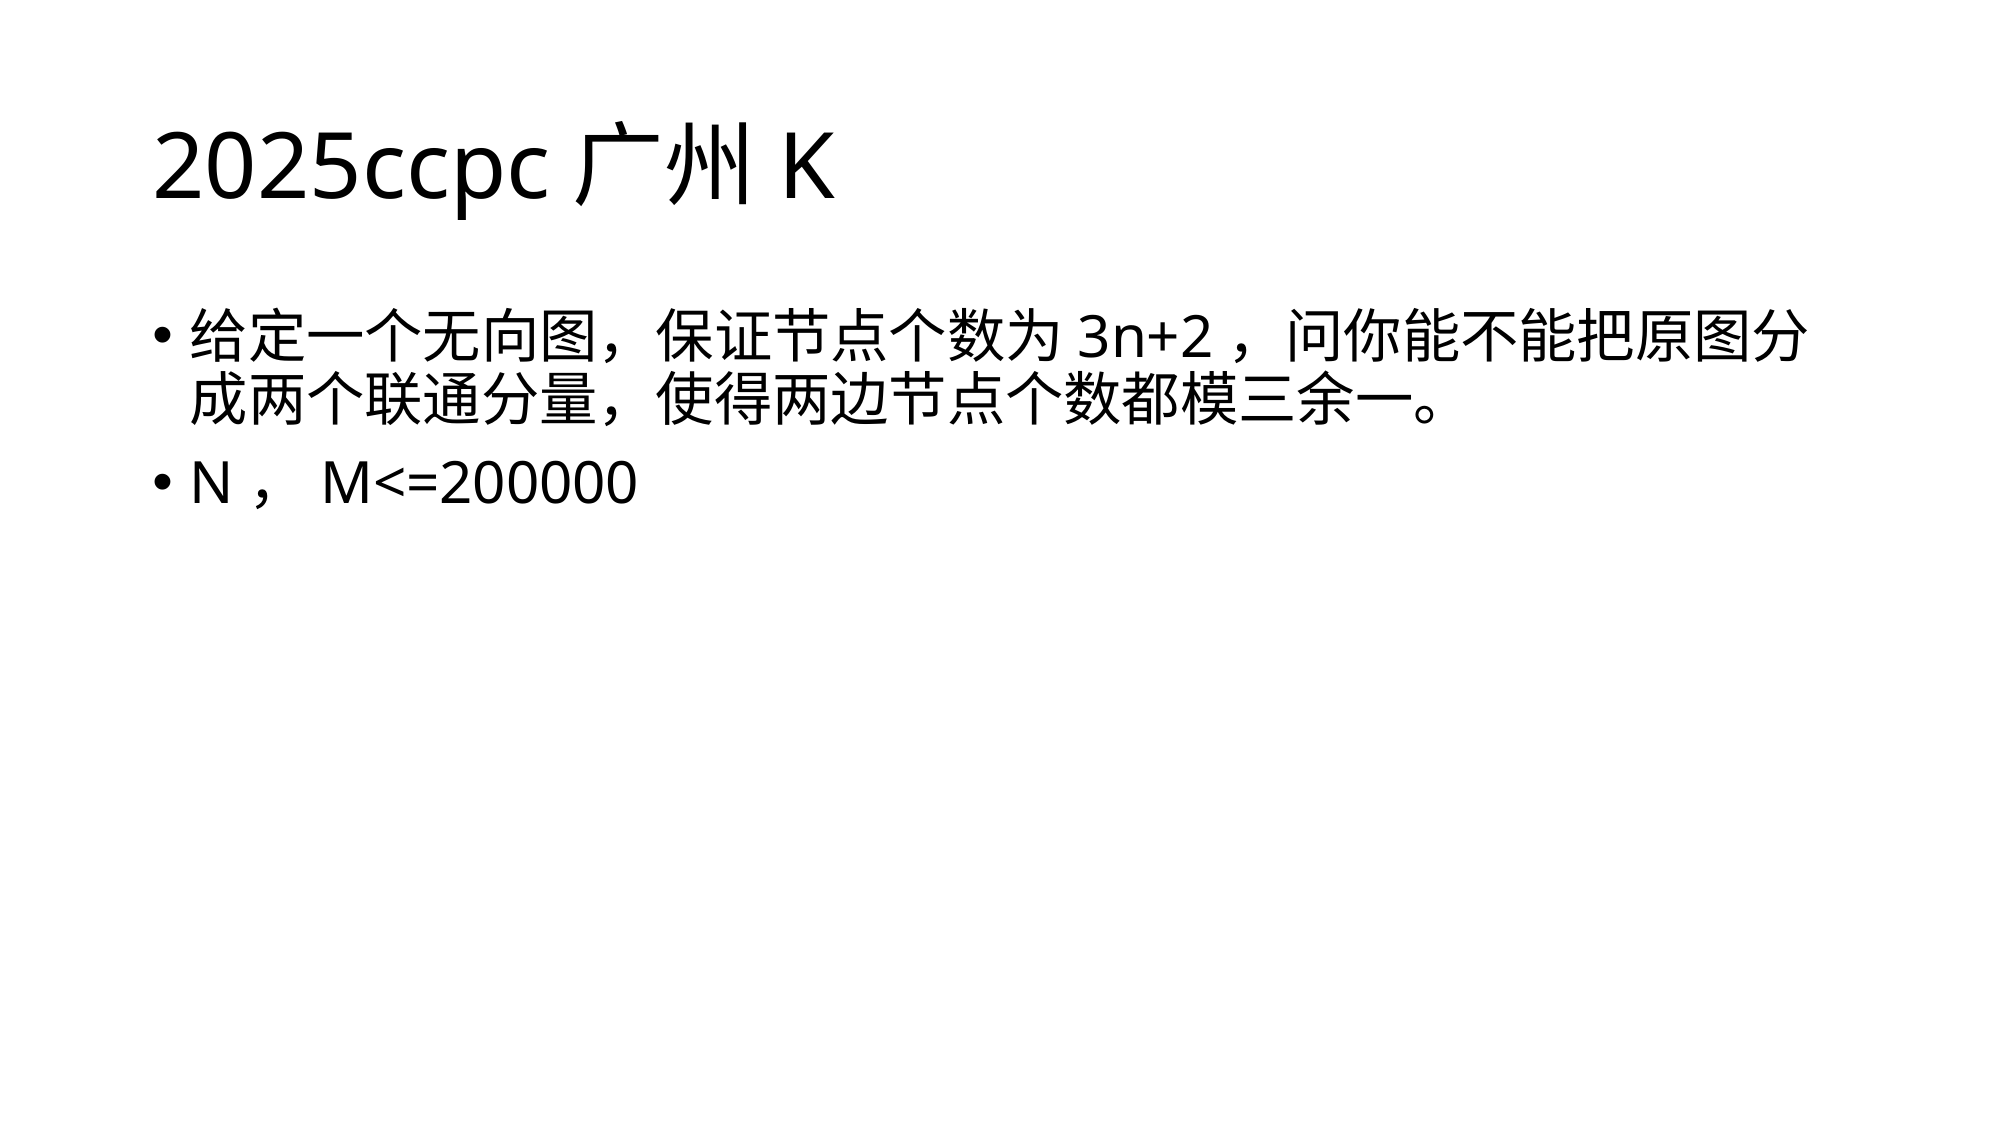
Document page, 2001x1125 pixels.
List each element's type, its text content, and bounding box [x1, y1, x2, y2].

list 给定一个无向图，保证节点个数为3n+2，问你能不能把原图分成两个联通分量，使得两边节点个数都模三余一。 N，M<=200000 [137, 299, 1863, 1014]
title 2025ccpc广州K [137, 59, 1863, 278]
